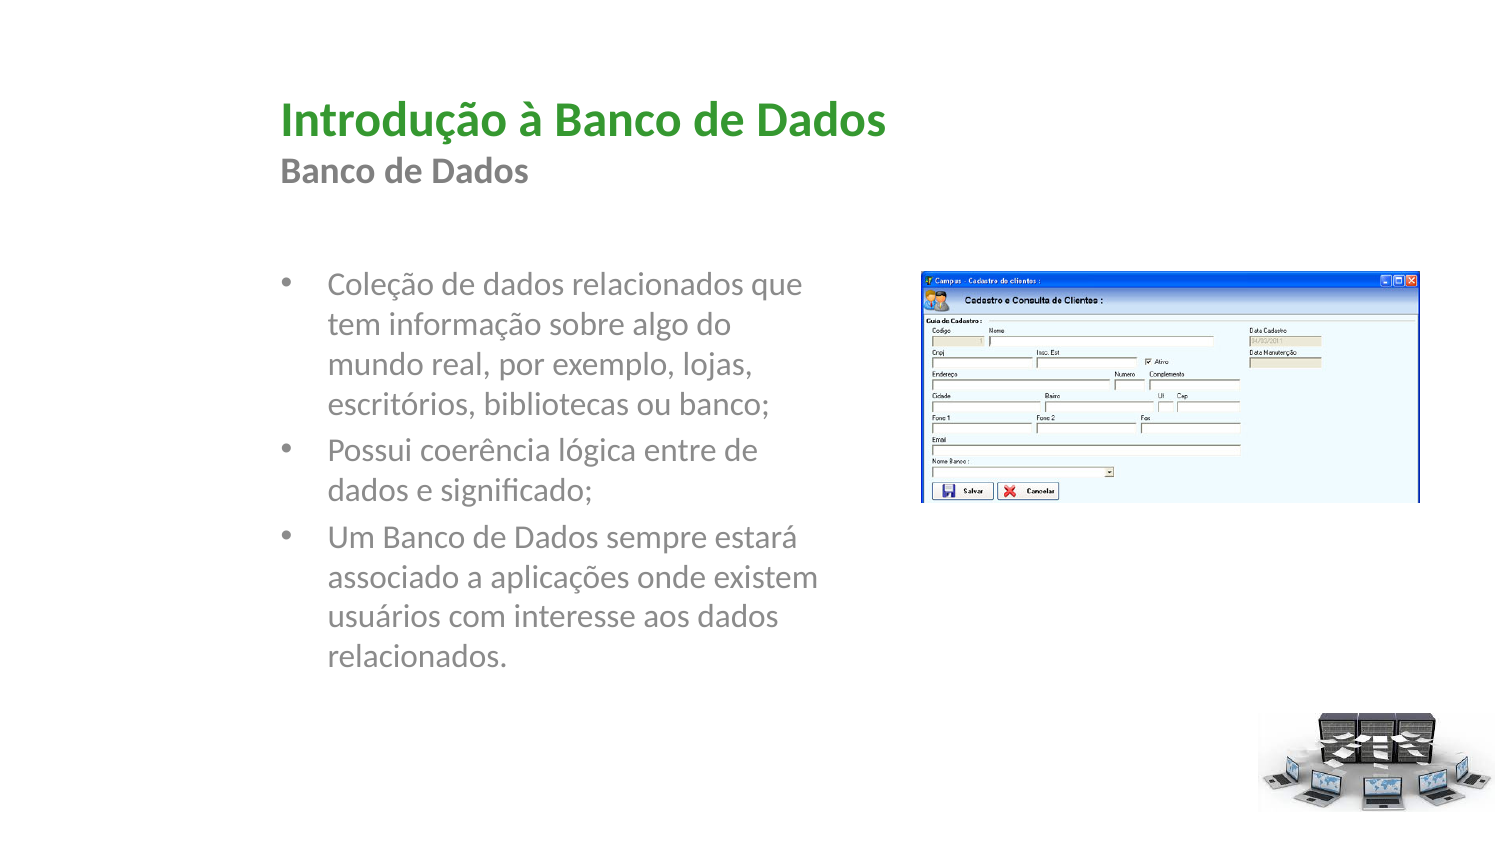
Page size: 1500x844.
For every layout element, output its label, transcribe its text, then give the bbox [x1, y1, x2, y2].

picture [1258, 713, 1495, 812]
picture [921, 271, 1420, 503]
text_box Introdução à Banco de Dados Banco de Dados [265, 78, 1425, 233]
text_box Coleção de dados relacionados que tem informação sobre algo do mundo real, por exemplo, lojas, escritórios, bibliotecas ou banco; Possui coerência lógica entre de dados e significado; Um Banco de Dados sempre estará associado a aplicações onde existem usuários com interesse aos dados relacionados. [265, 254, 846, 800]
